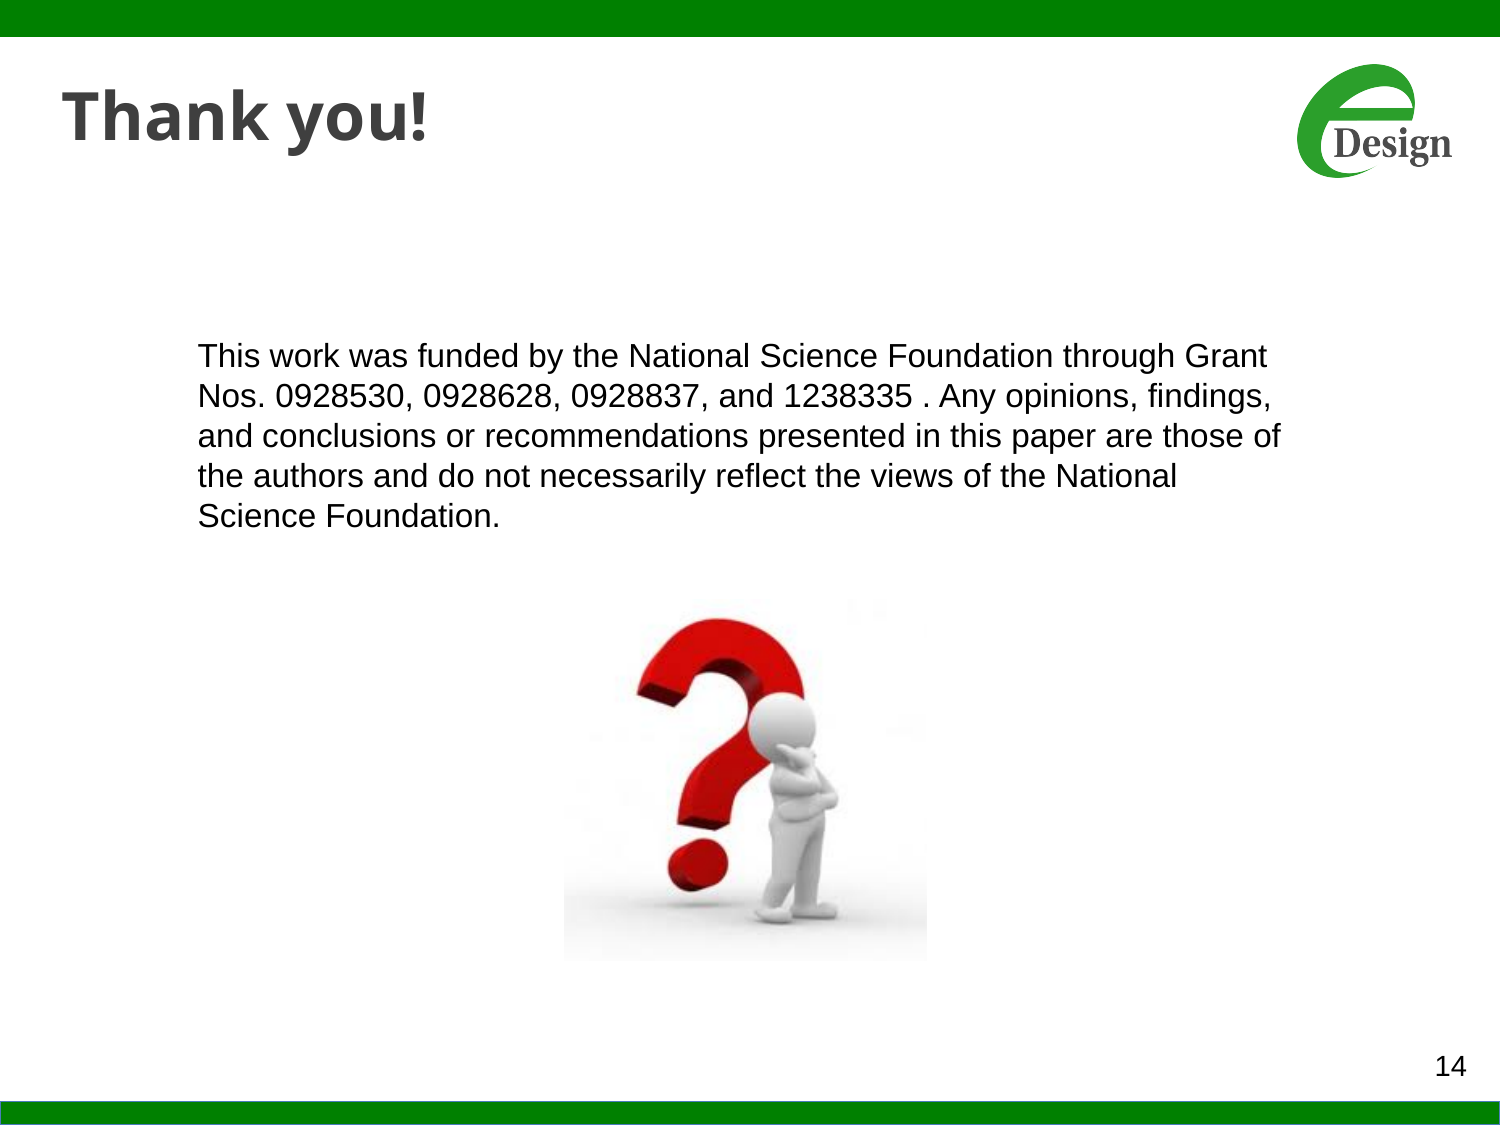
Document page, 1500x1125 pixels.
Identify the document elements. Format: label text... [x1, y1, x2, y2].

picture [563, 599, 927, 962]
text_box This work was funded by the National Science Foundation through Grant Nos. 0928530, 0928628, 0928837, and 1238335 . Any opinions, findings, and conclusions or recommendations presented in this paper are those of the authors and do not necessarily reflect the views of the National Science Foundation. [182, 327, 1308, 542]
text_box Thank you! [46, 61, 1445, 167]
text_box 14 [1419, 1039, 1500, 1090]
picture [1297, 64, 1452, 178]
